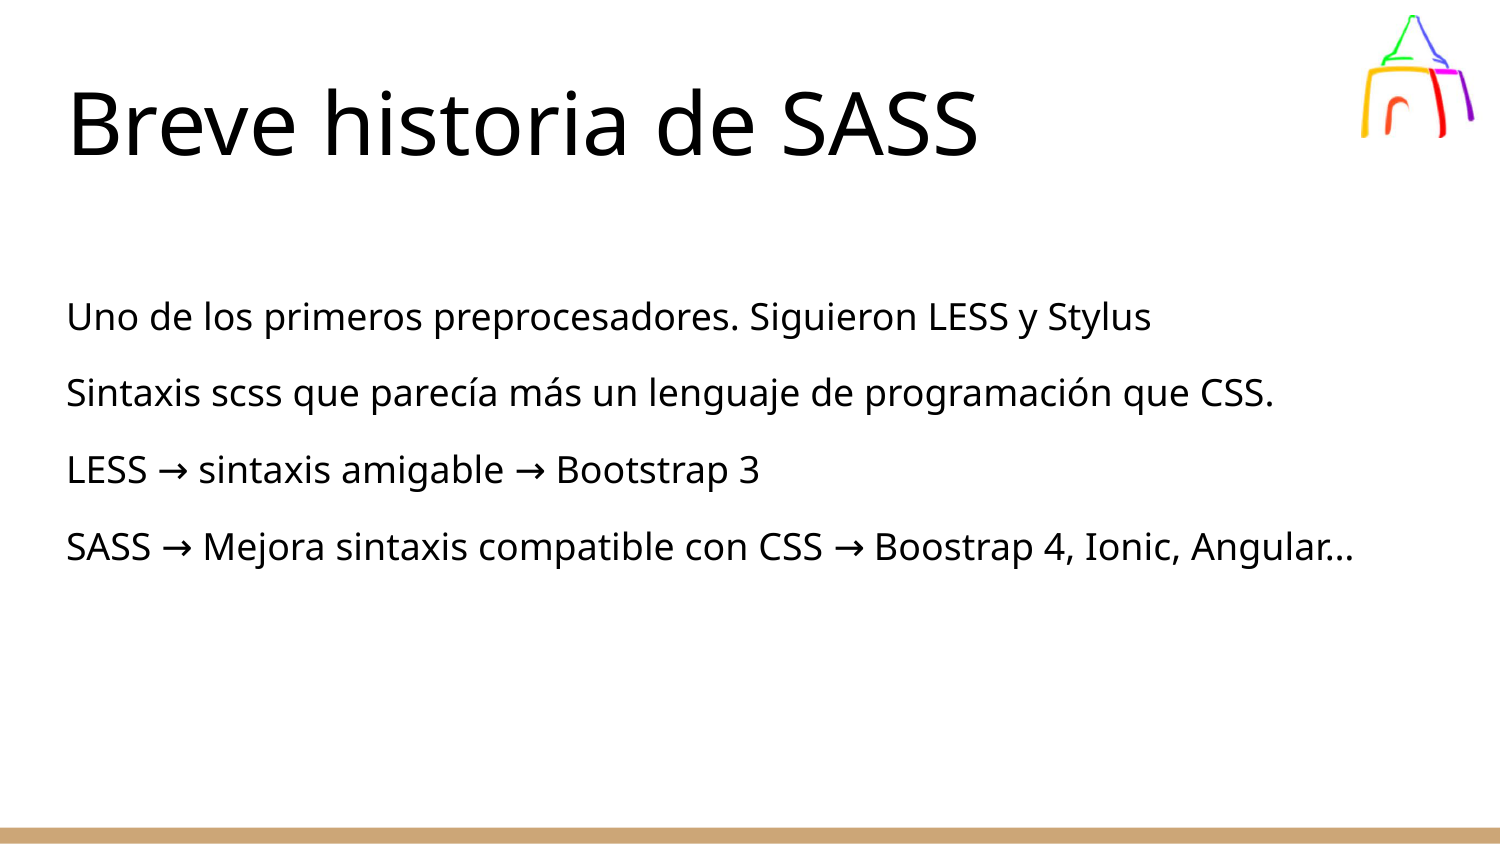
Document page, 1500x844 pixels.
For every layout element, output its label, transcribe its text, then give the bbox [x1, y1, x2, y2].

title Breve historia de SASS [51, 51, 1449, 189]
list Uno de los primeros preprocesadores. Siguieron LESS y Stylus Sintaxis scss que parecía más un lenguaje de programación que CSS. LESS → sintaxis amigable → Bootstrap 3 SASS → Mejora sintaxis compatible con CSS → Boostrap 4, Ionic, Angular… [51, 200, 1449, 752]
picture [1361, 15, 1483, 138]
